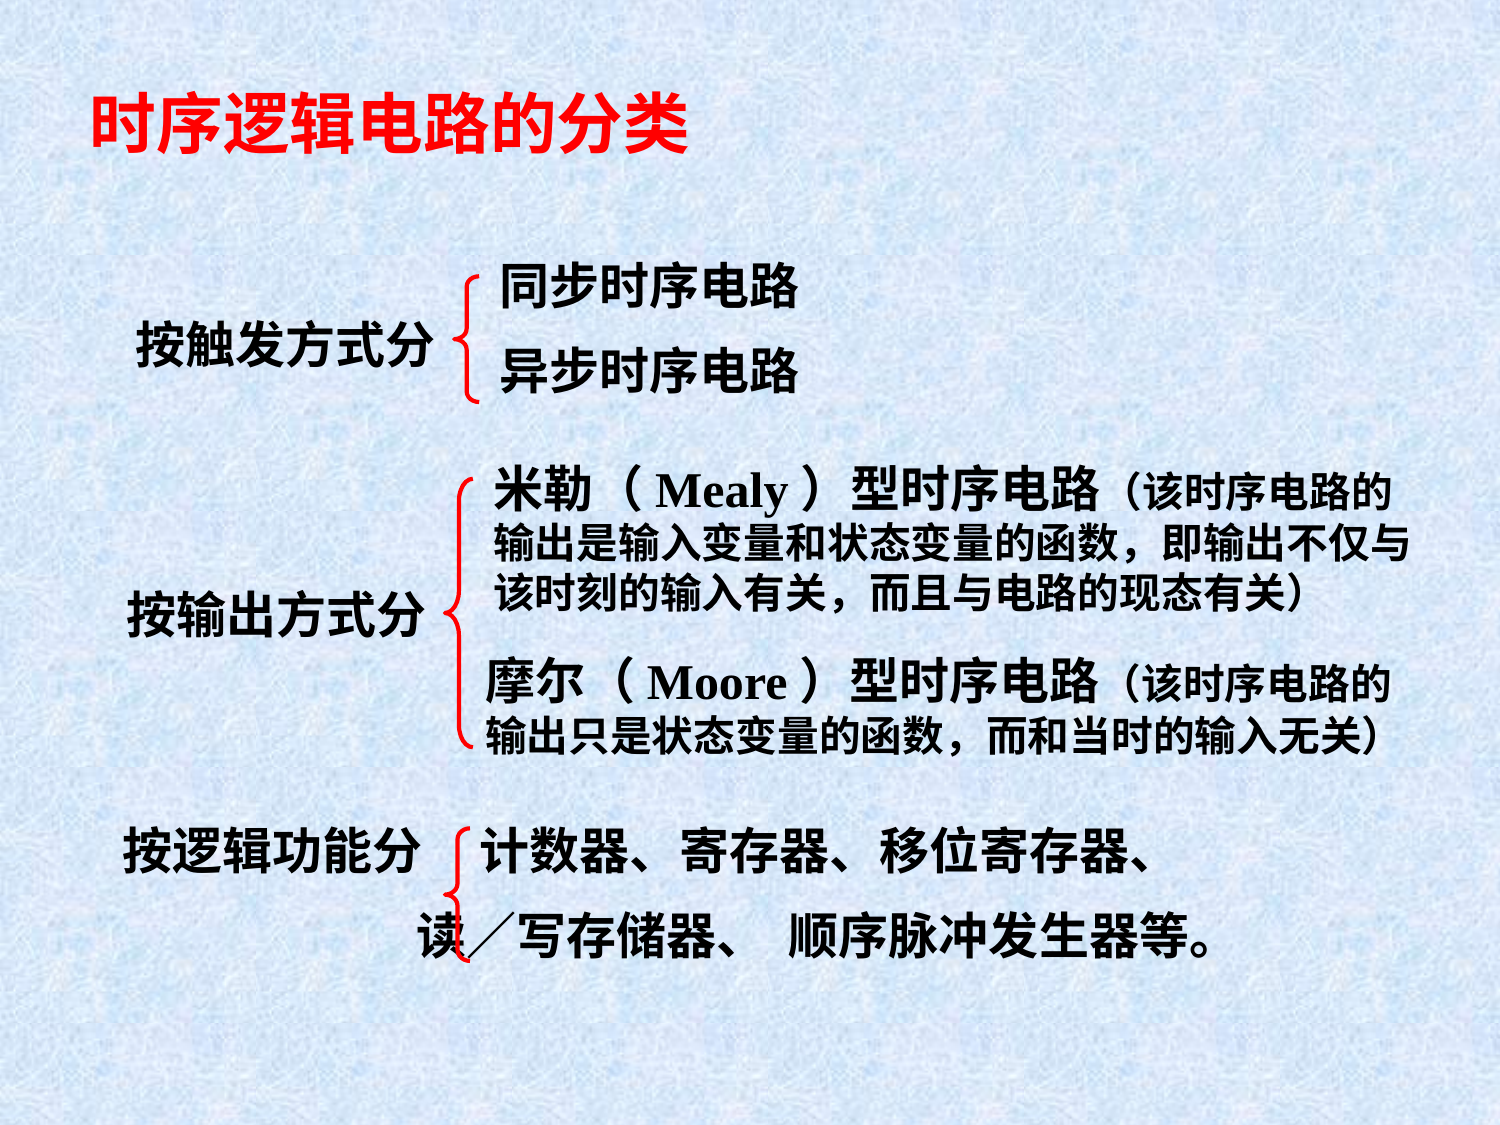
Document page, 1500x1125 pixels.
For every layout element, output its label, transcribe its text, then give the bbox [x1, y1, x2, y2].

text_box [120, 247, 855, 413]
picture [0, 0, 1500, 1125]
text_box 时序逻辑电路的分类 [74, 74, 1050, 170]
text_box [108, 812, 1483, 980]
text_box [111, 449, 1430, 763]
